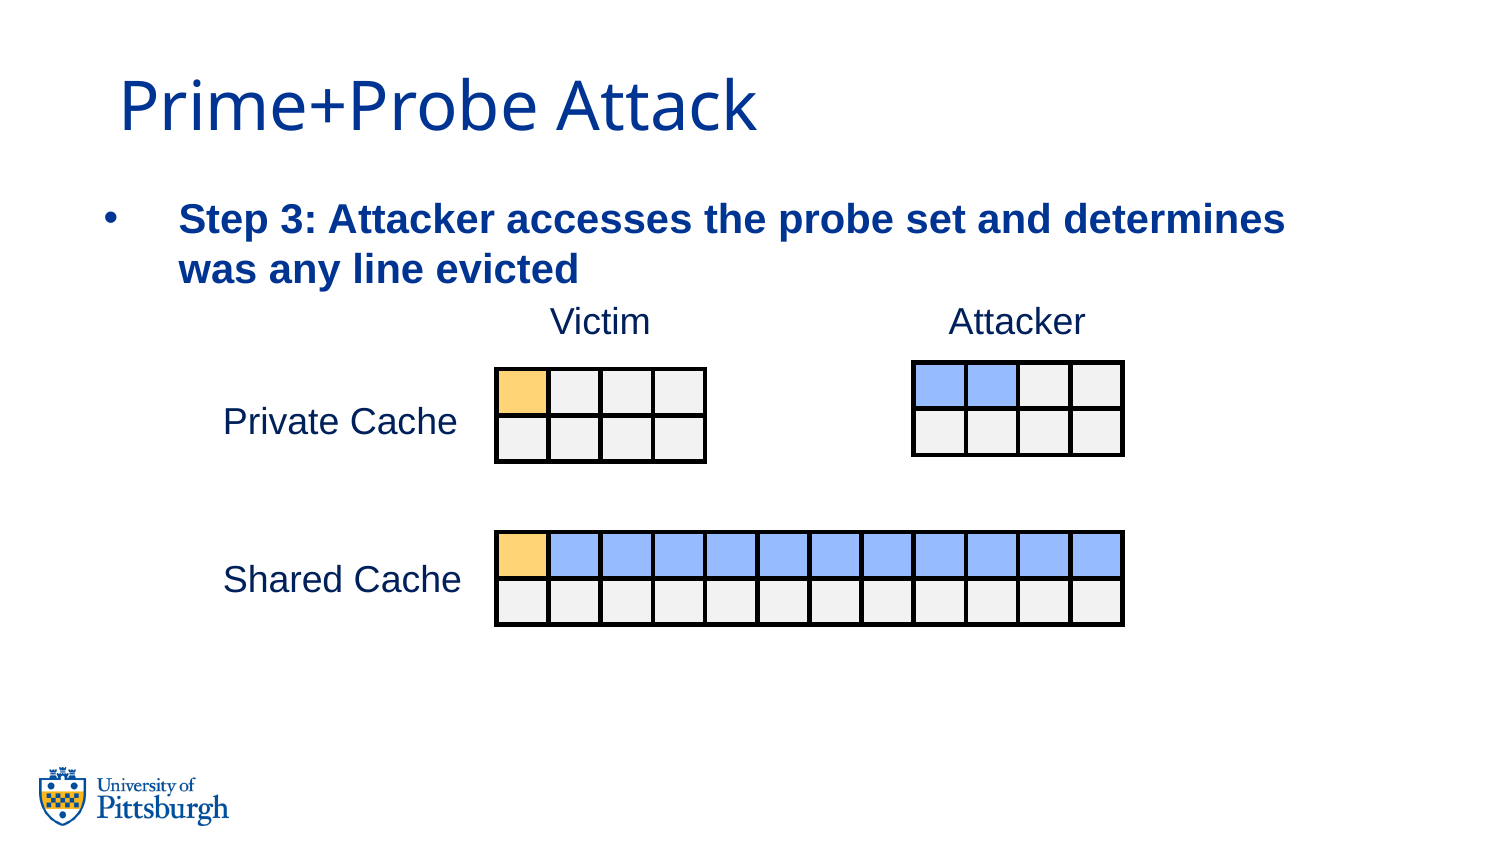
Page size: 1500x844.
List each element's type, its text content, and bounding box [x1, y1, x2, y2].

picture [39, 767, 229, 826]
text_box Attacker [932, 289, 1103, 350]
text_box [496, 532, 705, 625]
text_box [913, 362, 1123, 456]
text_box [705, 532, 913, 625]
text_box Private Cache [207, 389, 488, 450]
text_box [913, 532, 1123, 625]
text_box Victim [528, 289, 673, 350]
title Prime+Probe Attack [103, 63, 1397, 208]
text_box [496, 369, 706, 462]
text_box Step 3: Attacker accesses the probe set and determines was any line evicted [88, 184, 1339, 300]
text_box Shared Cache [207, 547, 488, 608]
